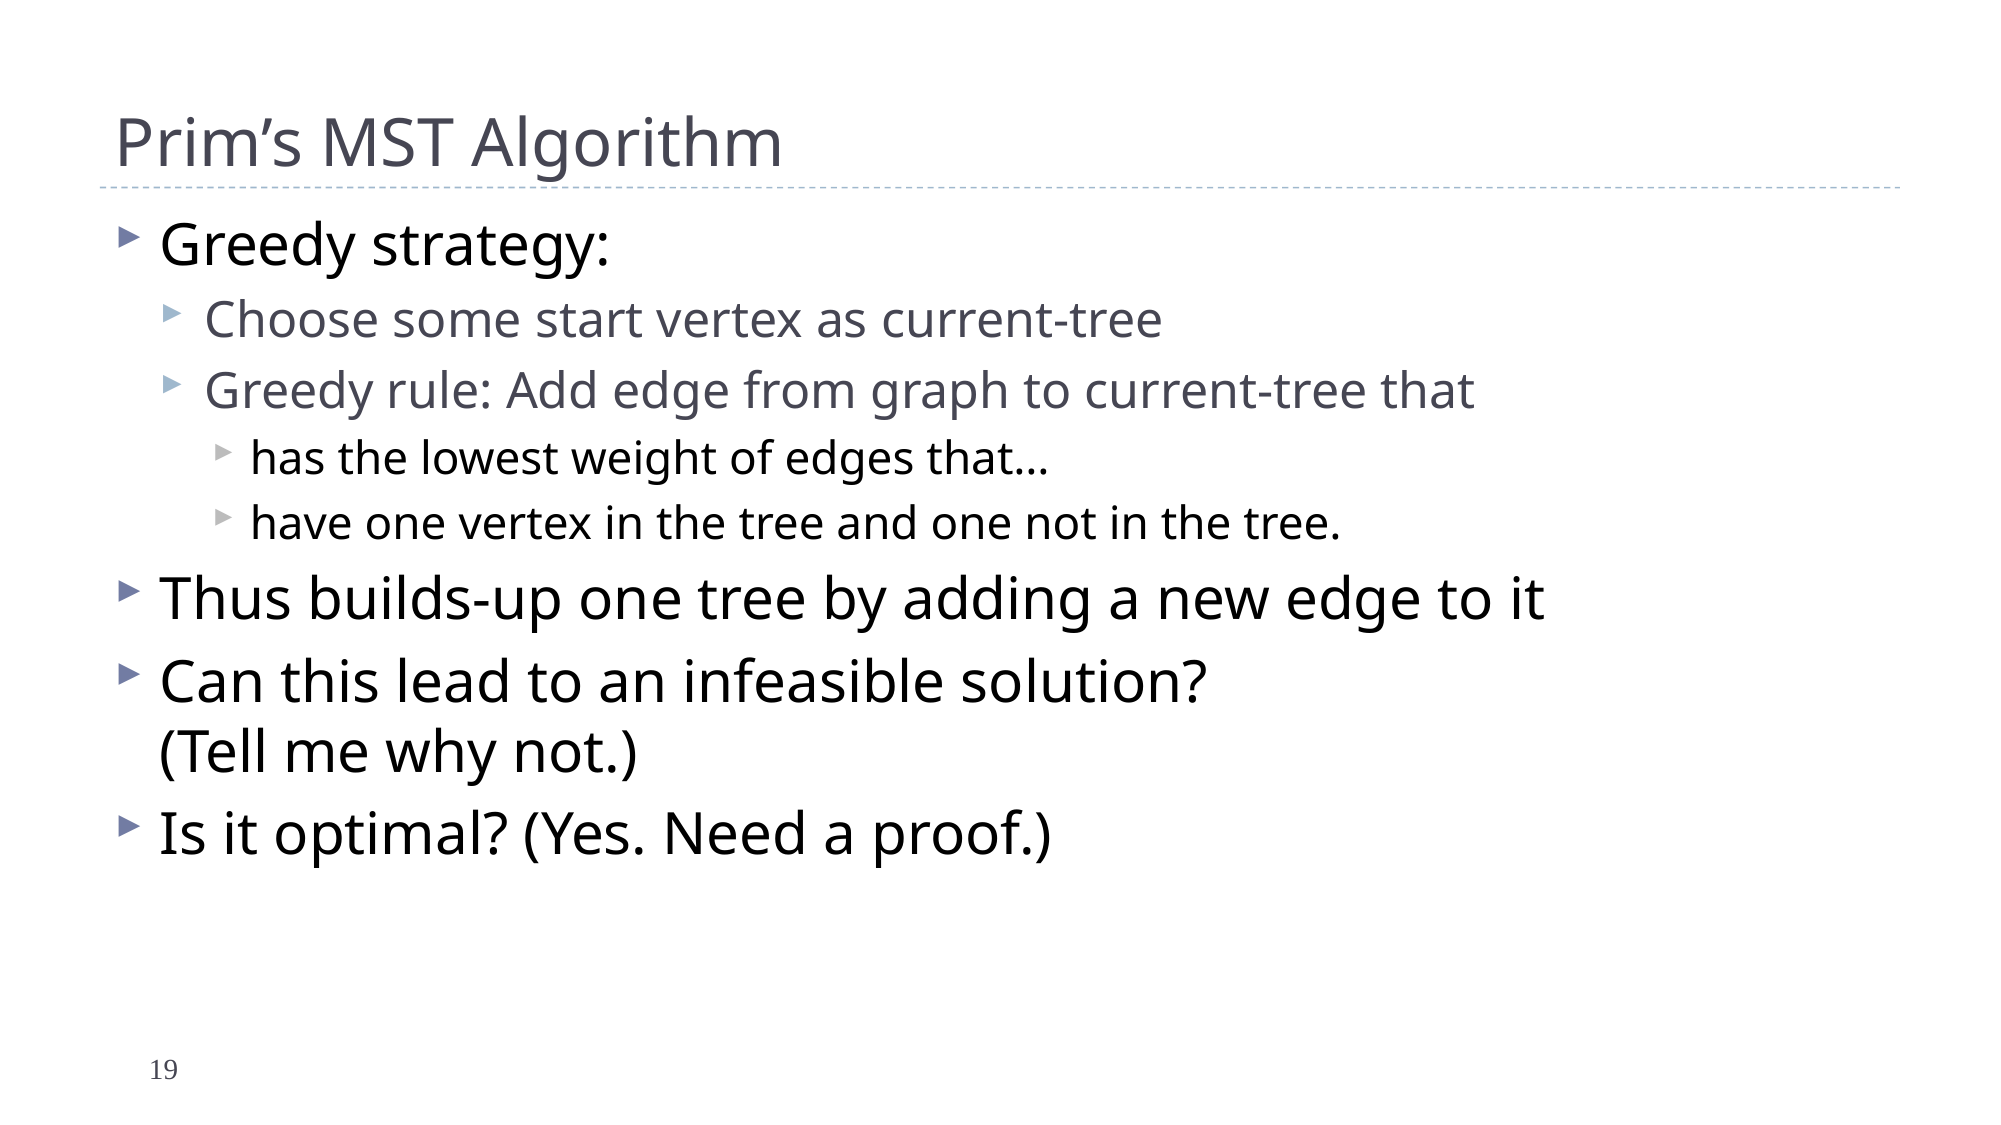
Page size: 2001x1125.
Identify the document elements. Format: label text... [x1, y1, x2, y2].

title Prim’s MST Algorithm [99, 24, 1900, 188]
slide_number 19 [133, 1042, 568, 1103]
list Greedy strategy: Choose some start vertex as current-tree Greedy rule: Add edge from graph to current-tree that has the lowest weight of edges that… have one vertex in the tree and one not in the tree. Thus builds-up one tree by adding a new edge to it Can this lead to an infeasible solution? (Tell me why not.) Is it optimal? (Yes. Need a proof.) [99, 200, 1900, 1010]
